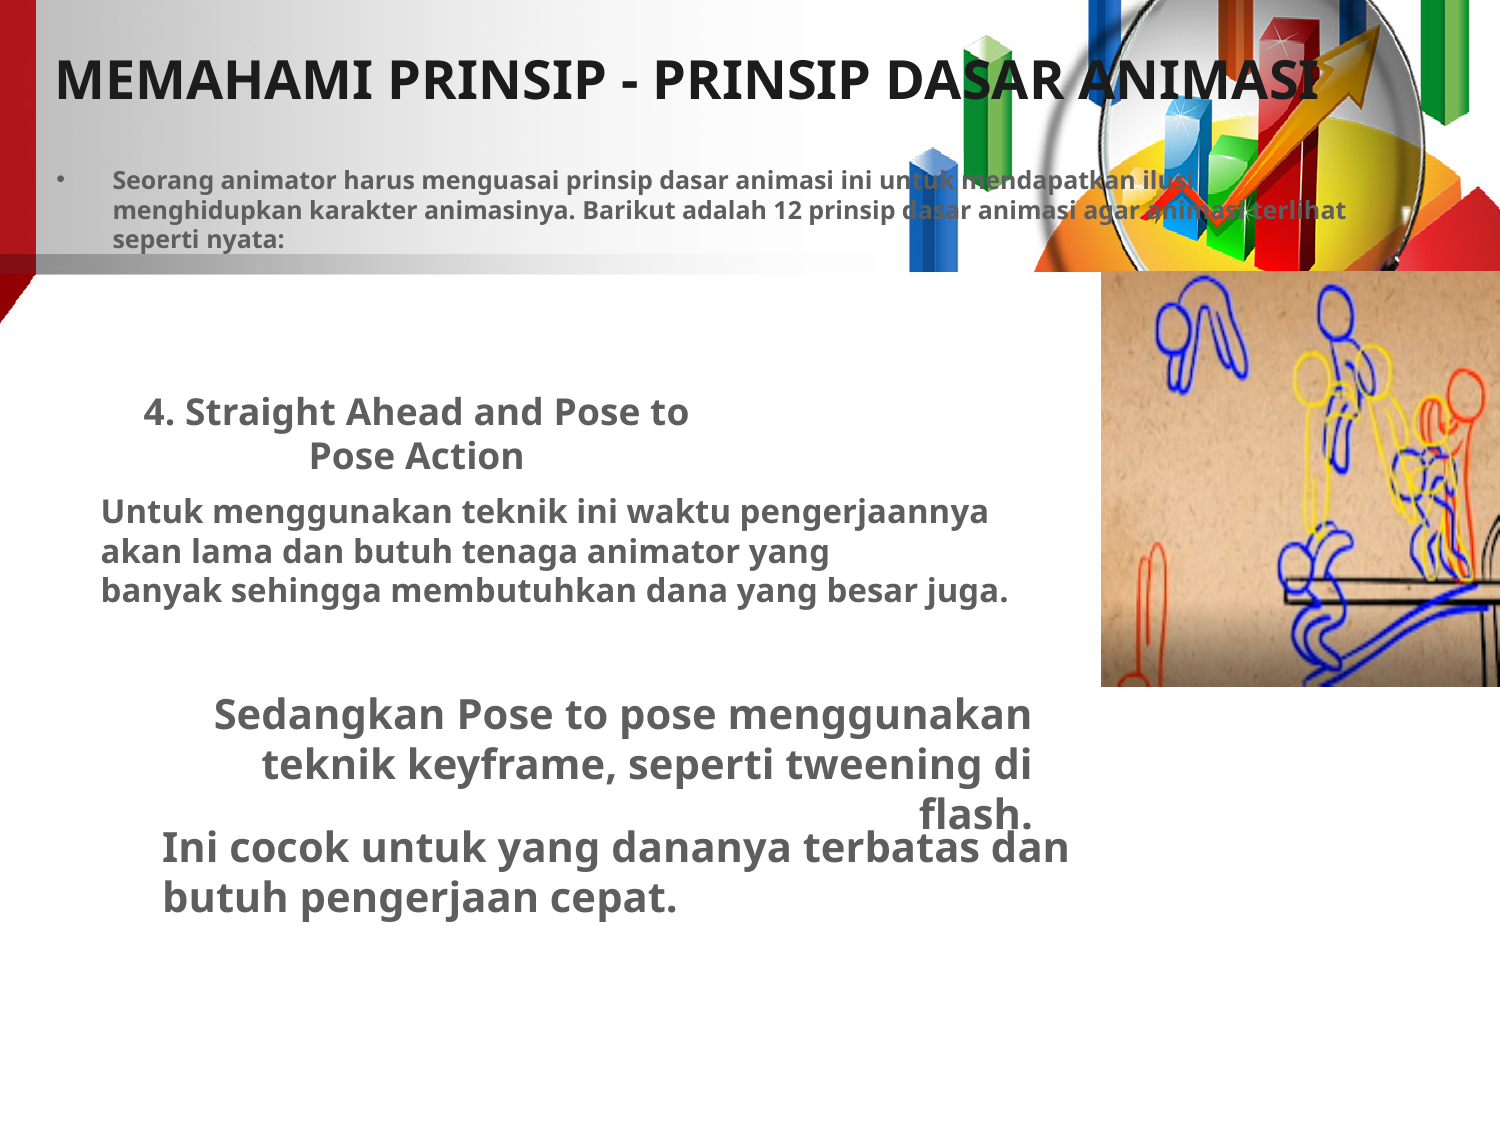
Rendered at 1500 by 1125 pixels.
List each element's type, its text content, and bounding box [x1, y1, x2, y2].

text_box MEMAHAMI PRINSIP - PRINSIP DASAR ANIMASI [39, 23, 1394, 133]
text_box Sedangkan Pose to pose menggunakan teknik keyframe, seperti tweening di flash. [124, 680, 1048, 845]
text_box Seorang animator harus menguasai prinsip dasar animasi ini untuk mendapatkan ilusi menghidupkan karakter animasinya. Barikut adalah 12 prinsip dasar animasi agar animasi terlihat seperti nyata: [41, 156, 1394, 265]
list 4. Straight Ahead and Pose to Pose Action [85, 379, 749, 483]
picture [0, 0, 1500, 1125]
text_box Ini cocok untuk yang dananya terbatas dan butuh pengerjaan cepat. [147, 812, 1149, 928]
list Untuk menggunakan teknik ini waktu pengerjaannya akan lama dan butuh tenaga animator yang banyak sehingga membutuhkan dana yang besar juga. [85, 483, 1087, 641]
